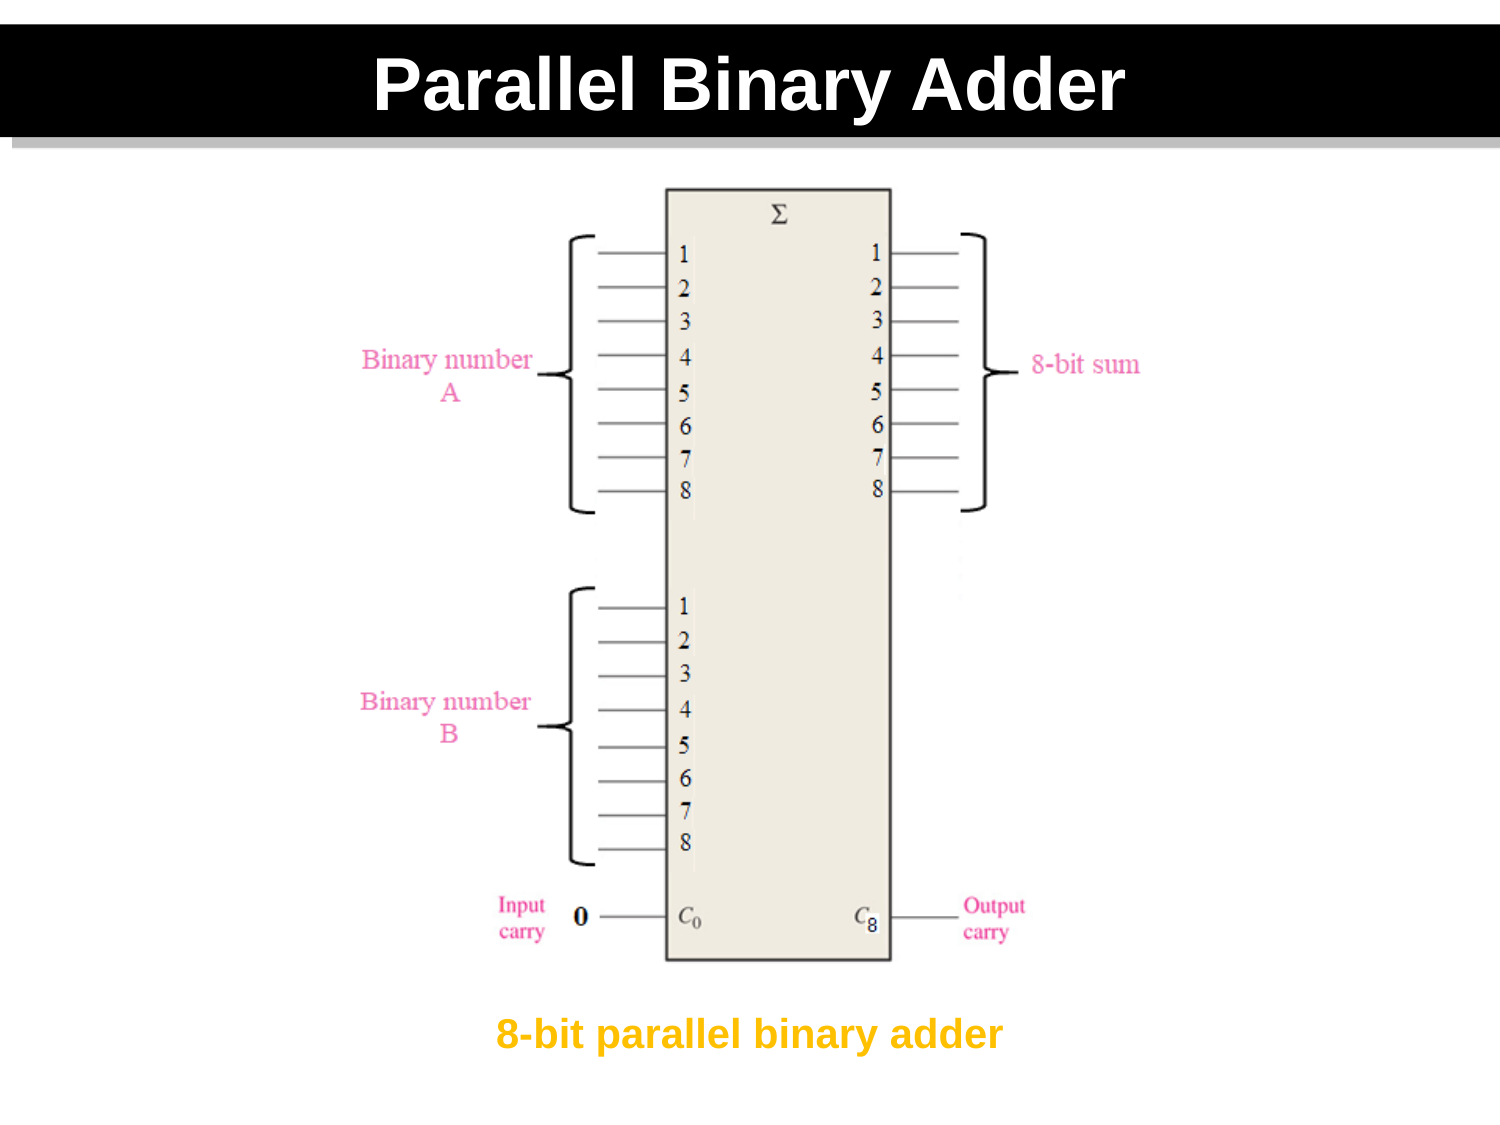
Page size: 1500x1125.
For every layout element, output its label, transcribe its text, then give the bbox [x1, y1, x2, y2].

list 8-bit parallel binary adder [75, 999, 1425, 1076]
title Parallel Binary Adder [0, 24, 1500, 138]
picture [349, 186, 1151, 976]
